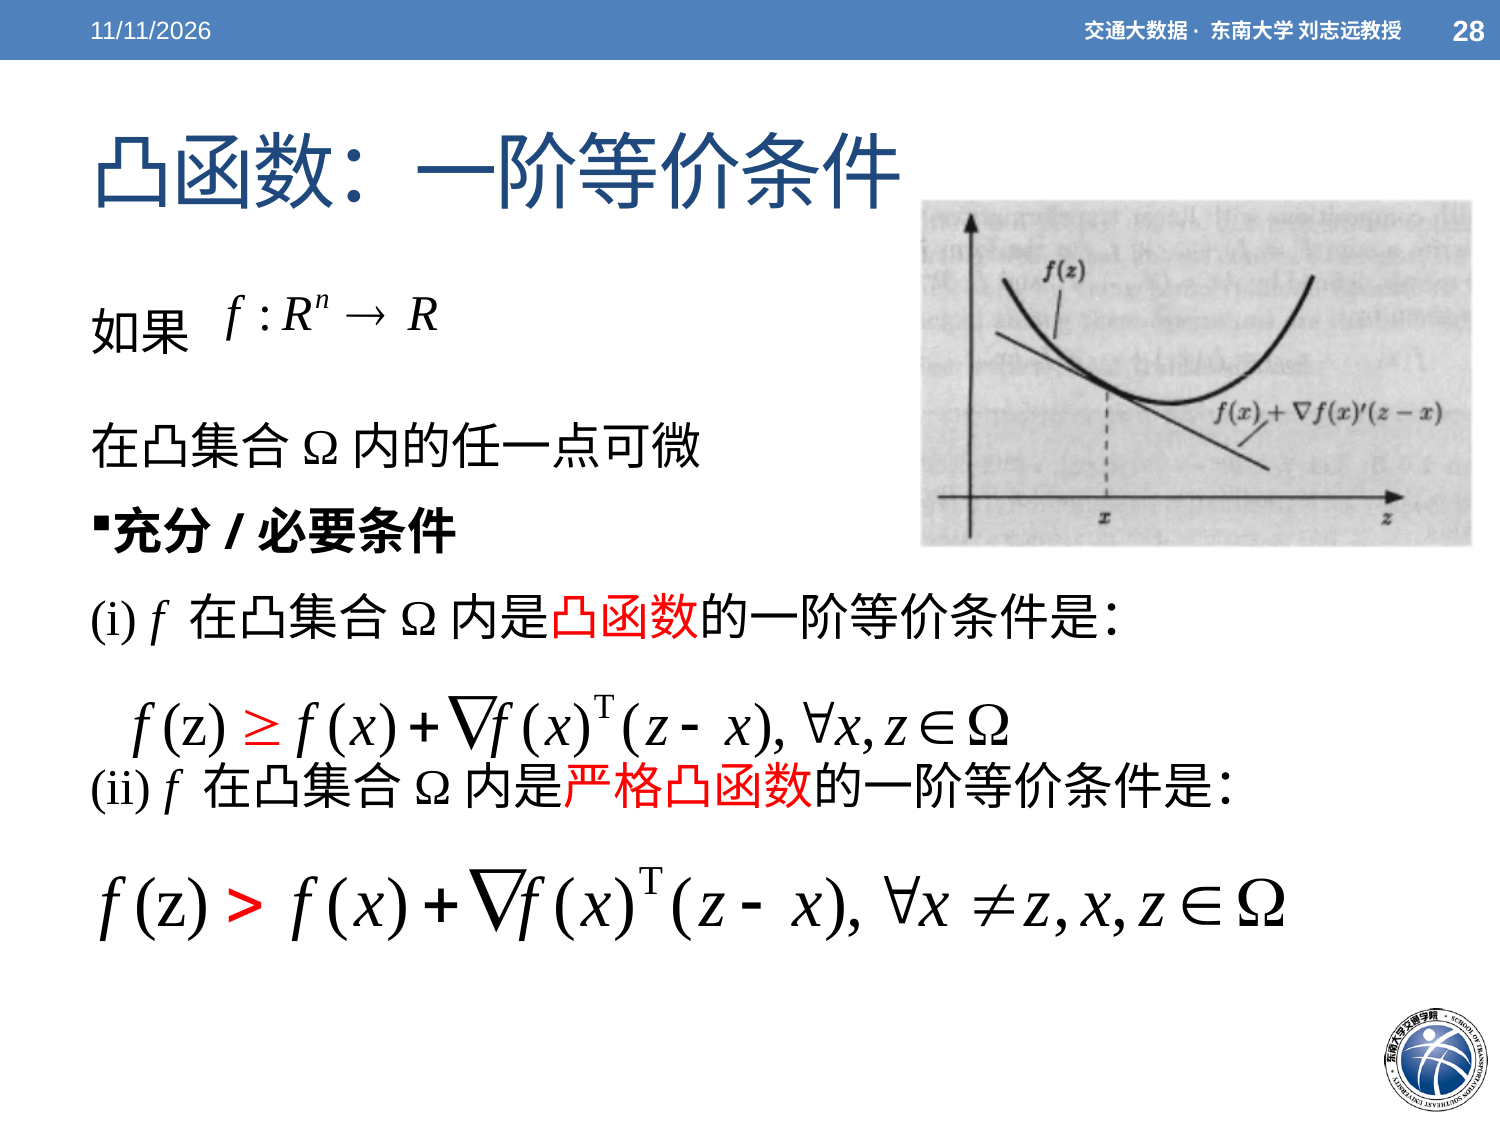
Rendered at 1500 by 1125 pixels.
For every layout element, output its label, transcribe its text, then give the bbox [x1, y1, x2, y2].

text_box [117, 684, 1017, 767]
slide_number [75, 3, 550, 57]
slide_number 28 [1437, 2, 1500, 57]
list 如果 在凸集合Ω内的任一点可微 充分/必要条件 (i) f 在凸集合Ω内是凸函数的一阶等价条件是： (ii) f 在凸集合Ω内是严格凸函数的一阶等价条件是： [75, 262, 1425, 1111]
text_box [81, 855, 1294, 951]
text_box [212, 280, 443, 348]
picture [919, 198, 1474, 549]
title 凸函数：一阶等价条件 [75, 87, 1425, 250]
footer 交通大数据· 东南大学 刘志远教授 [624, 3, 1418, 57]
picture [1384, 1008, 1489, 1112]
